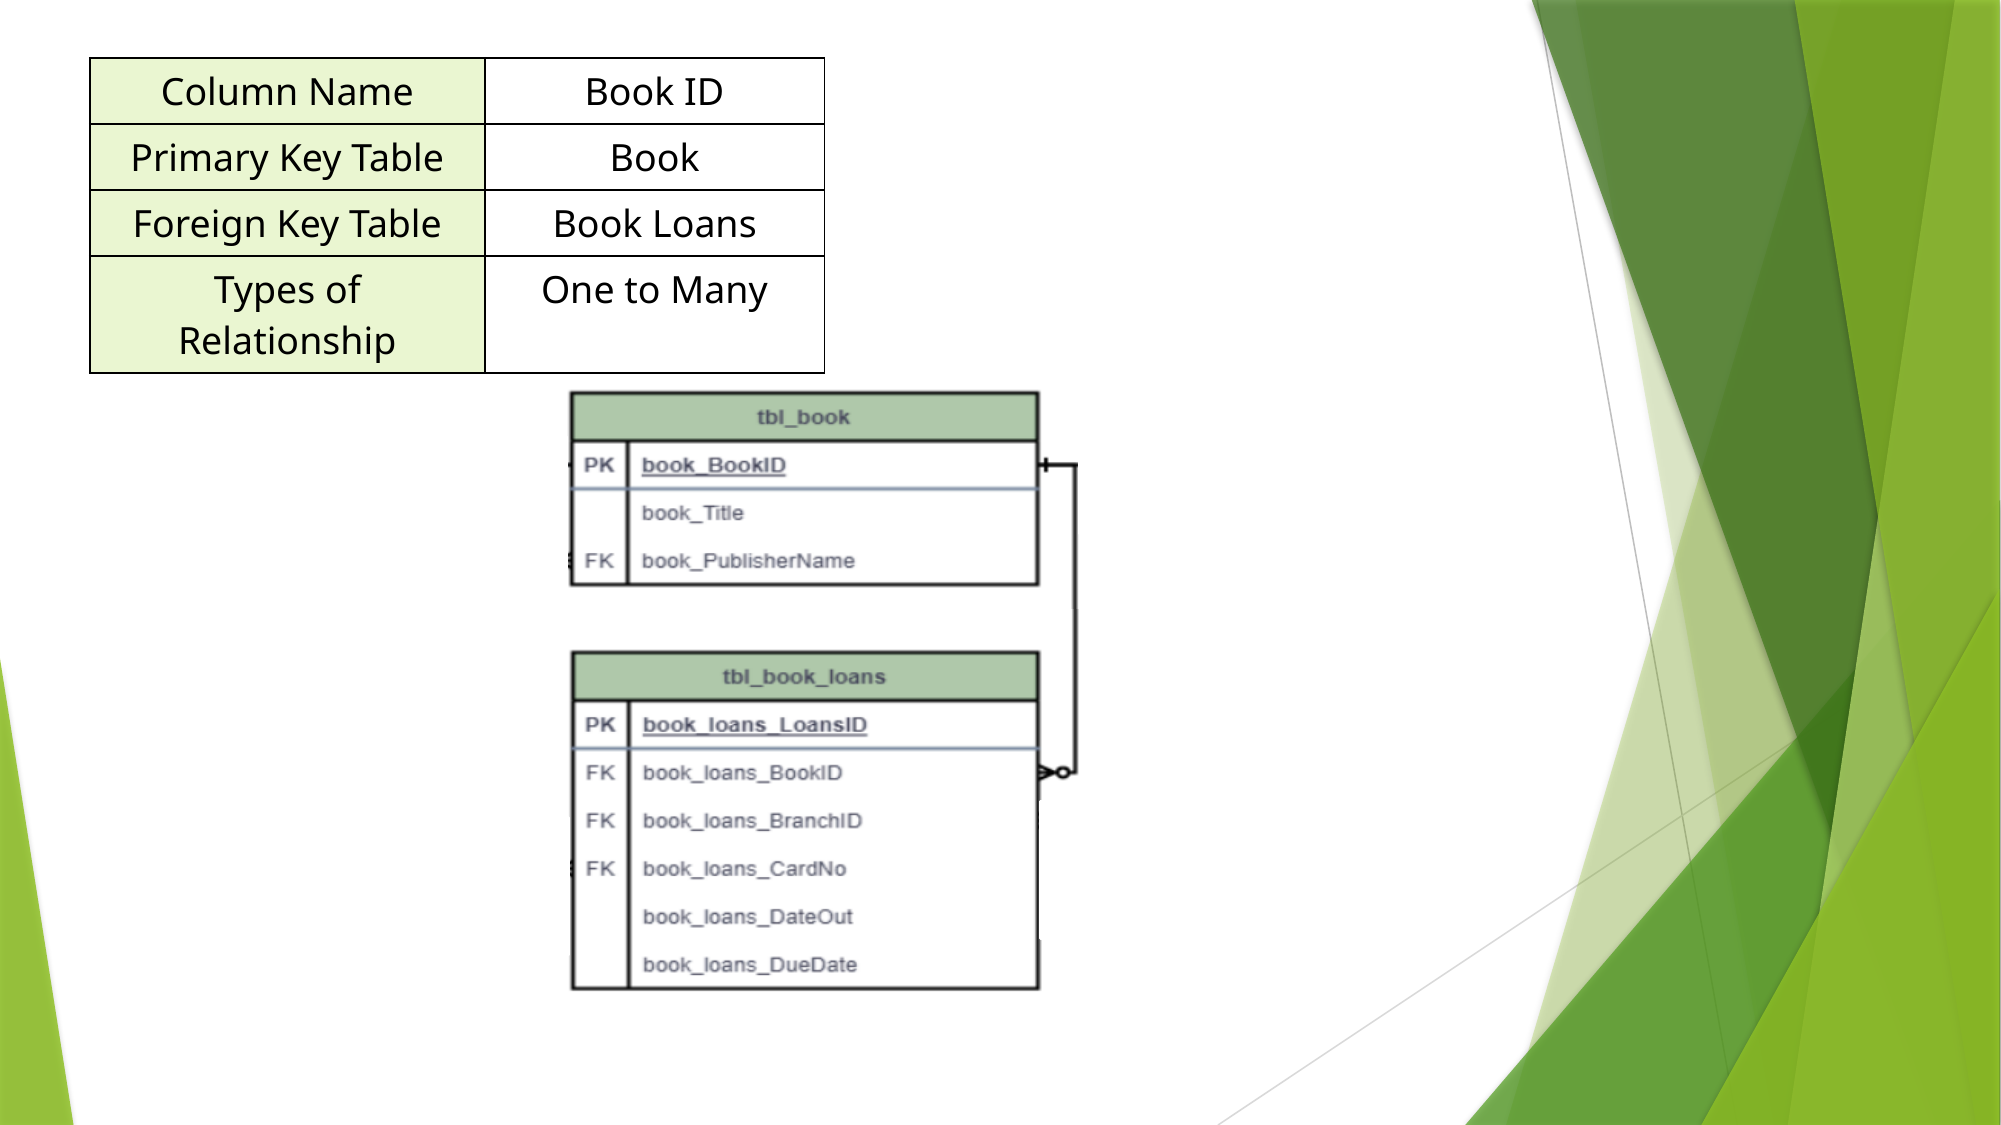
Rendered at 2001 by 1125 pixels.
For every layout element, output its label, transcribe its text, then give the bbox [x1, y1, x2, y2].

table_cell Primary Key Table [91, 125, 484, 189]
table_header Book ID [486, 59, 824, 123]
table_header Column Name [91, 59, 484, 123]
table_cell Book Loans [486, 191, 824, 255]
table_cell Foreign Key Table [91, 191, 484, 255]
table_cell One to Many [486, 257, 824, 372]
table_cell Types of Relationship [91, 257, 484, 372]
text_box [494, 365, 1153, 1007]
table_cell Book [486, 125, 824, 189]
